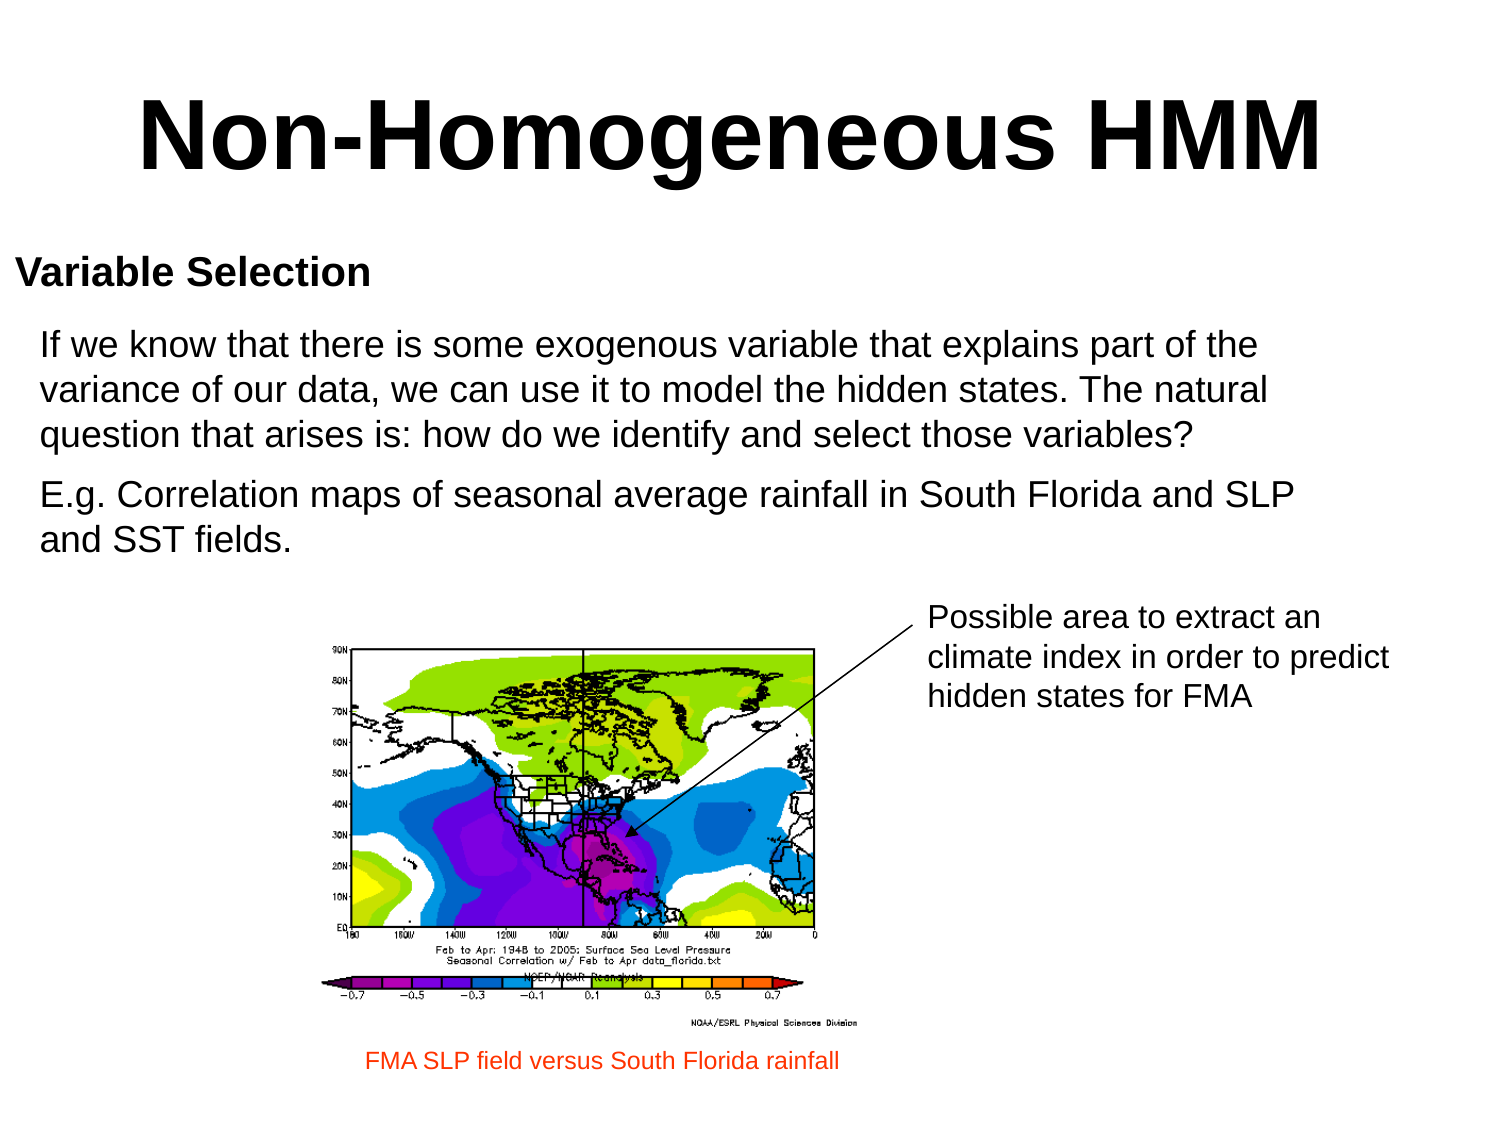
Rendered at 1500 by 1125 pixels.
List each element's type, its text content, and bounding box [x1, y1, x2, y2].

text_box Possible area to extract an climate index in order to predict hidden states for FMA [912, 587, 1438, 722]
text_box FMA SLP field versus South Florida rainfall [349, 1037, 888, 1083]
text_box Non-Homogeneous HMM [0, 62, 1463, 198]
picture [262, 562, 863, 1027]
text_box E.g. Correlation maps of seasonal average rainfall in South Florida and SLP and SST fields. [24, 462, 1363, 568]
text_box Variable Selection [0, 237, 1400, 303]
text_box If we know that there is some exogenous variable that explains part of the variance of our data, we can use it to model the hidden states. The natural question that arises is: how do we identify and select those variables? [24, 312, 1388, 463]
